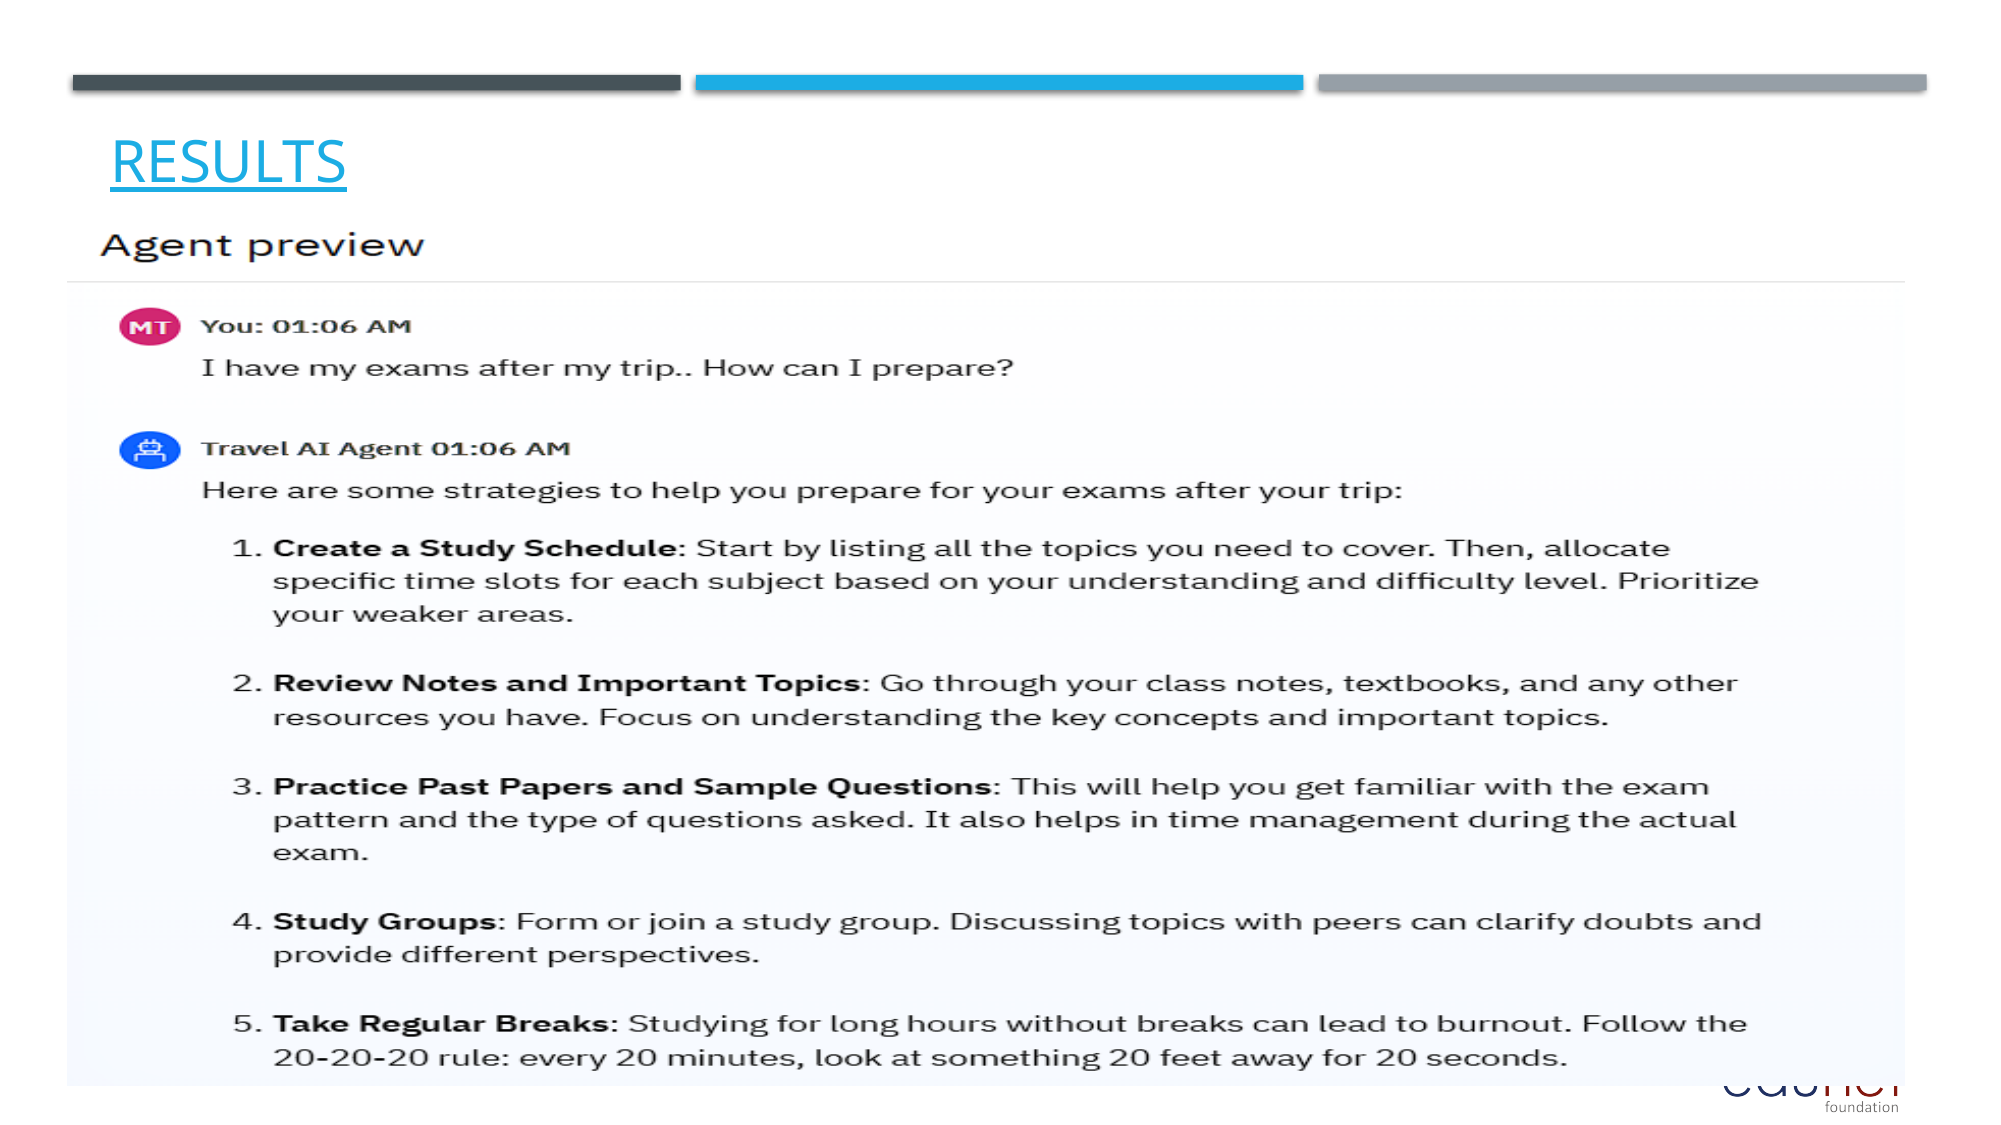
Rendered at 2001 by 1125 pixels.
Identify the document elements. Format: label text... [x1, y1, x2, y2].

title Results [95, 115, 1905, 203]
picture [67, 217, 1906, 1116]
